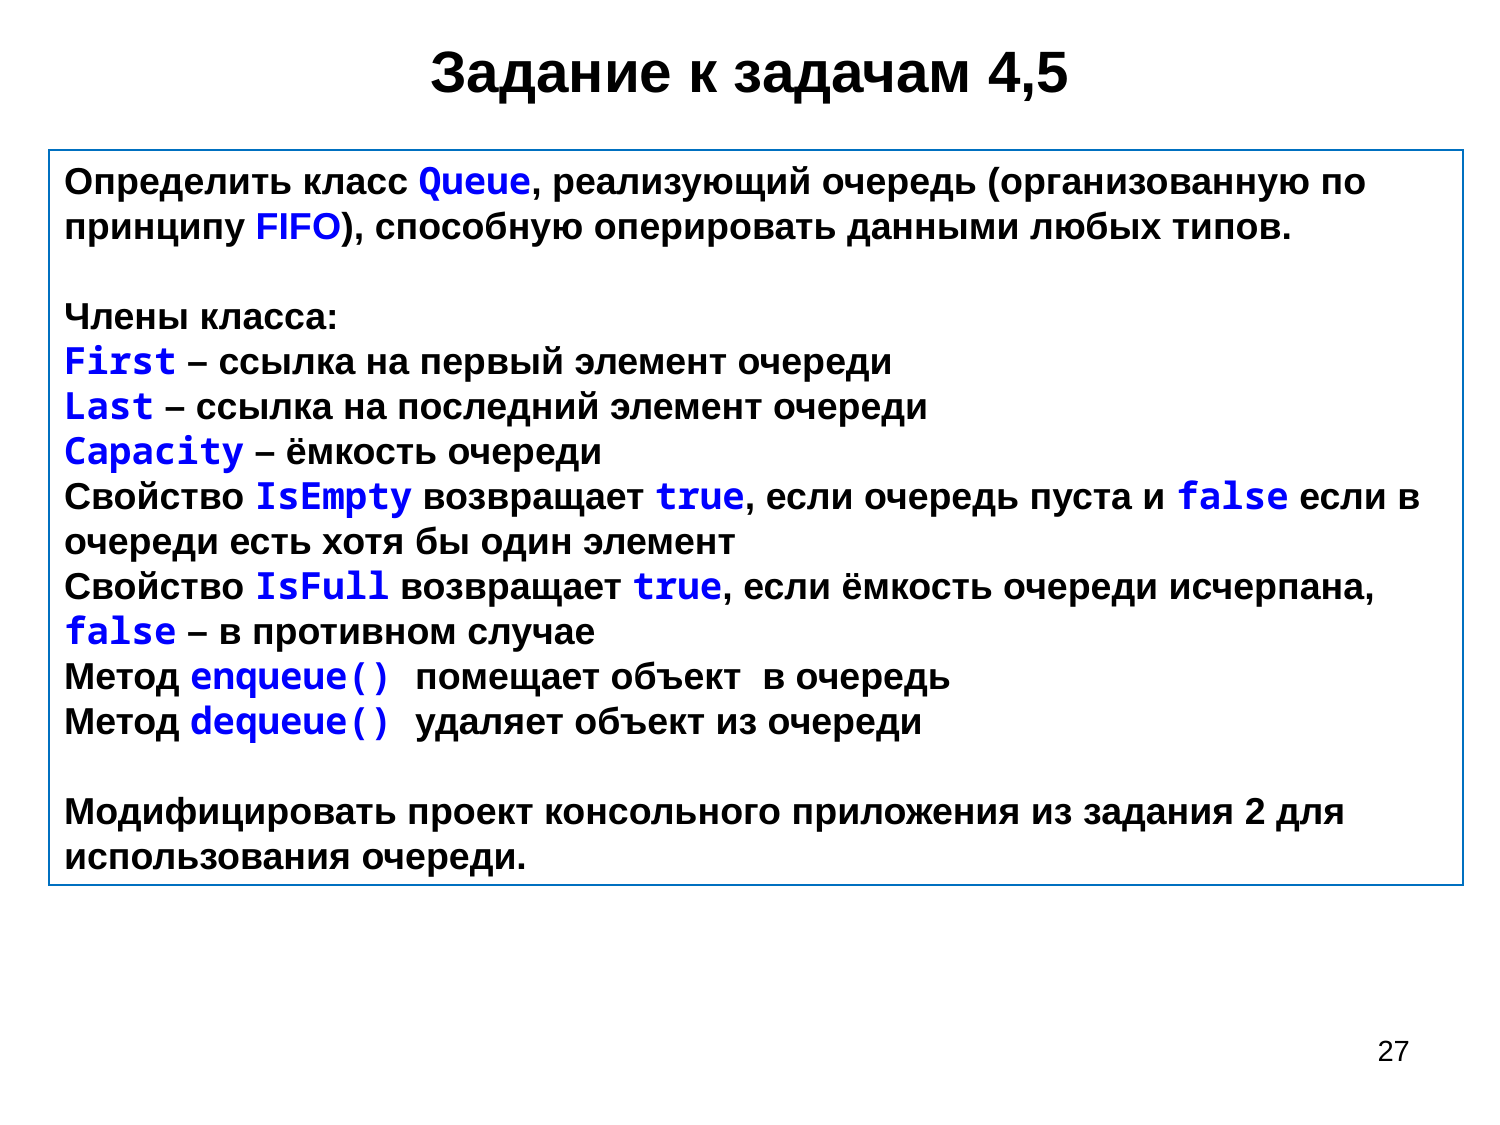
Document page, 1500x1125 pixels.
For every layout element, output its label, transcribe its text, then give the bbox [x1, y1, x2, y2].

title Задание к задачам 4,5 [75, 24, 1425, 113]
slide_number 27 [1074, 1024, 1426, 1103]
text_box Определить класс Queue, реализующий очередь (организованную по принципу FIFO), способную оперировать данными любых типов. Члены класса: First – ссылка на первый элемент очереди Last – ссылка на последний элемент очереди Capacity – ёмкость очереди Свойство IsEmpty возвращает true, если очередь пуста и false если в очереди есть хотя бы один элемент Свойство IsFull возвращает true, если ёмкость очереди исчерпана, false – в противном случае Метод enqueue() помещает объект в очередь Метод dequeue() удаляет объект из очереди Модифицировать проект консольного приложения из задания 2 для использования очереди. [49, 149, 1463, 885]
